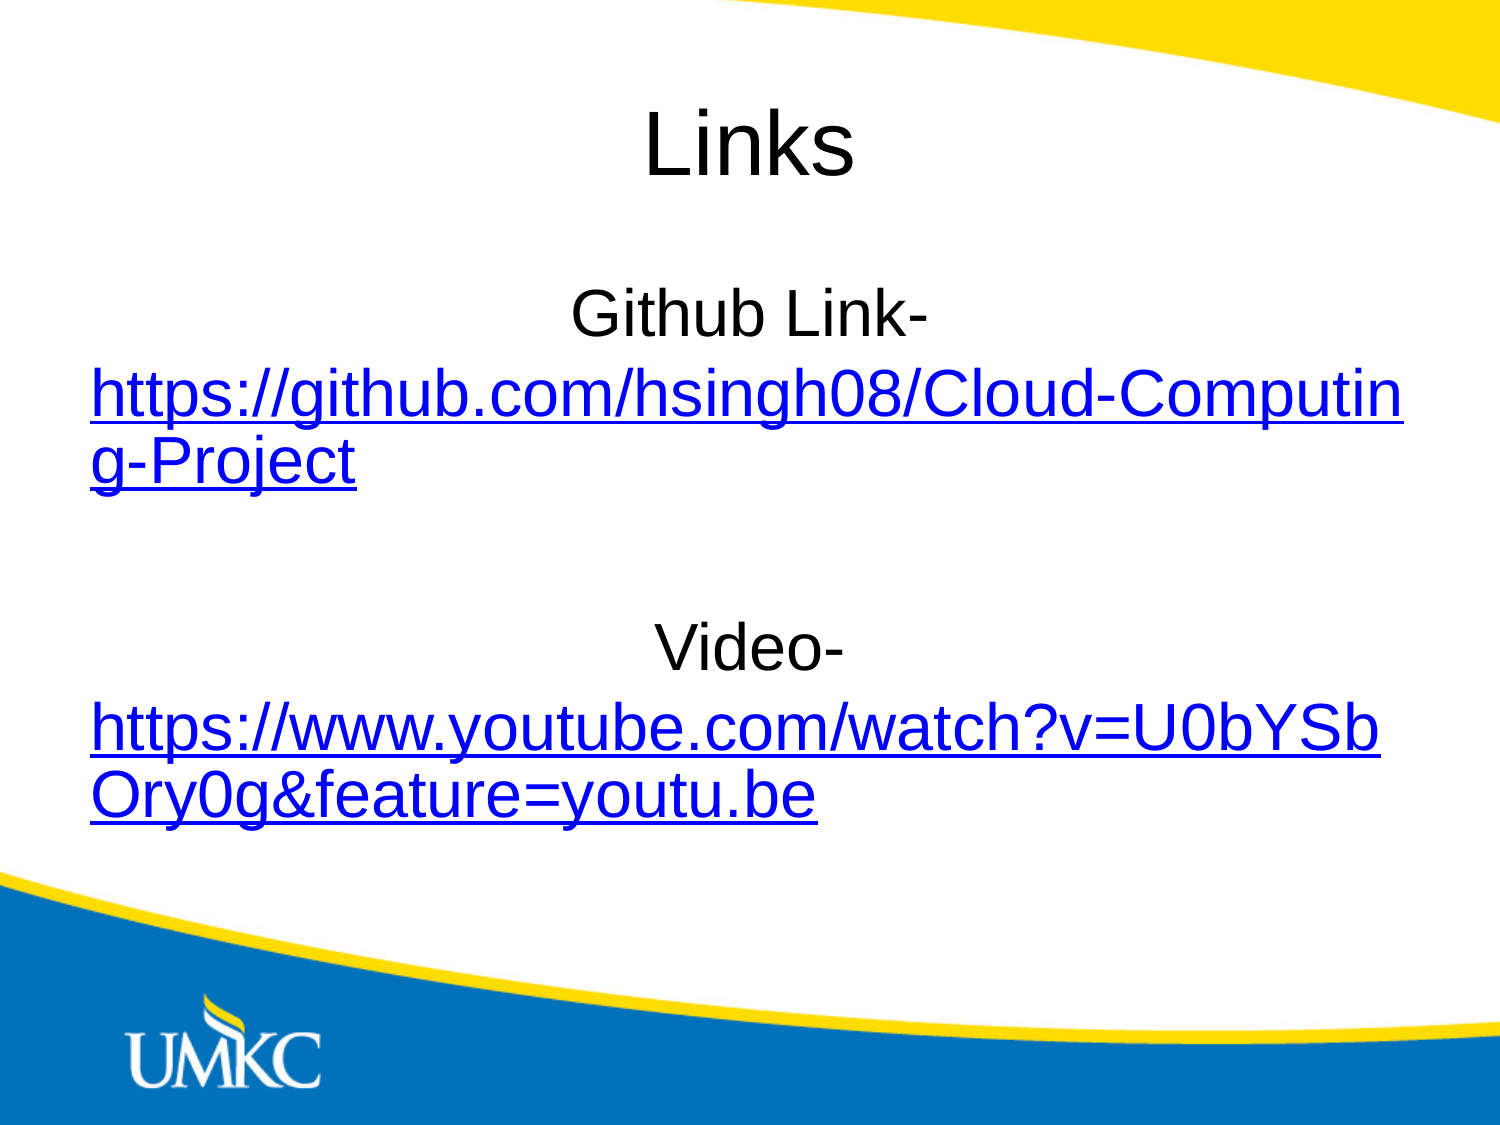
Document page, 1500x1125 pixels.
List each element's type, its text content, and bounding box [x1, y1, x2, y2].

picture [0, 0, 1500, 1125]
title Links [75, 45, 1425, 233]
list Github Link-https://github.com/hsingh08/Cloud-Computing-Project Video-https://www.youtube.com/watch?v=U0bYSbOry0g&feature=youtu.be [75, 262, 1425, 1005]
